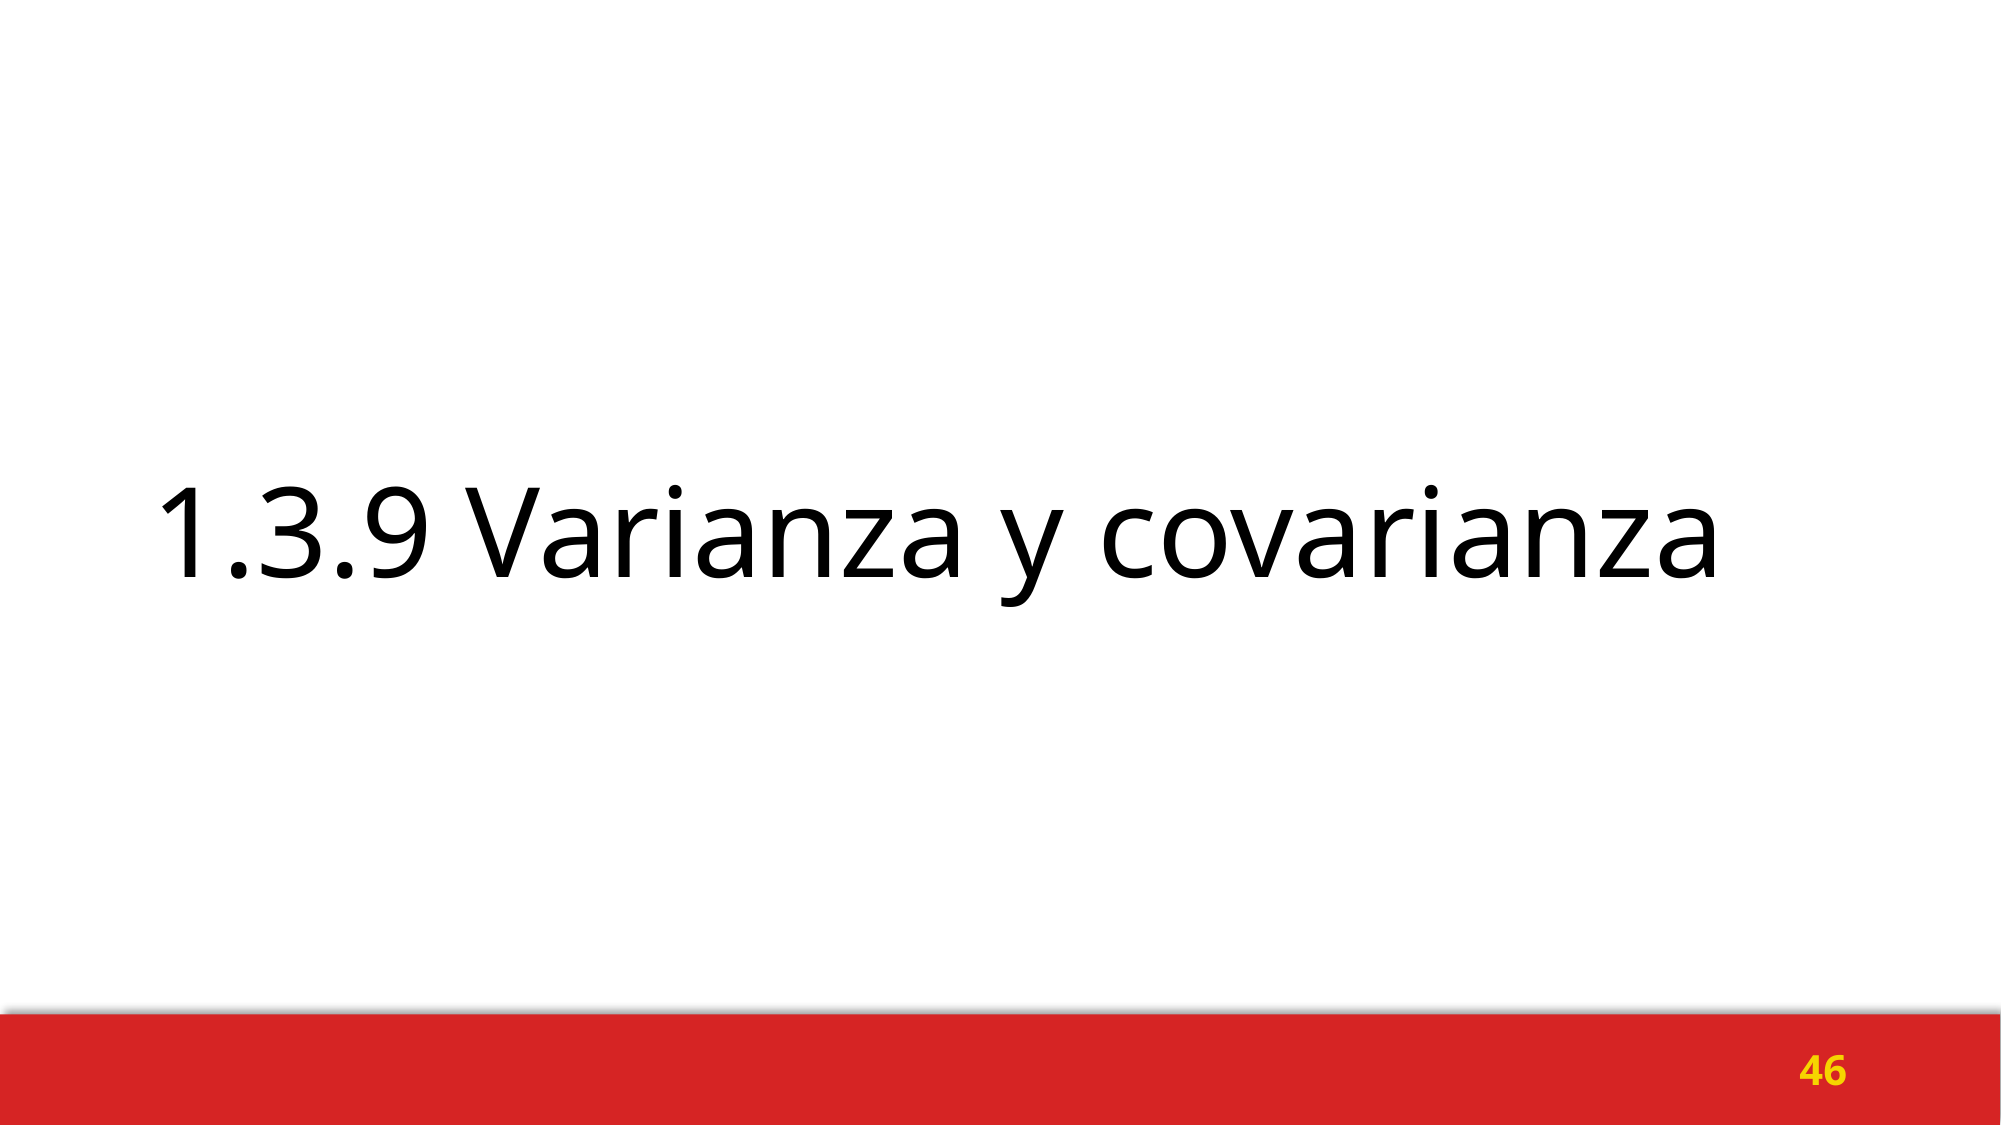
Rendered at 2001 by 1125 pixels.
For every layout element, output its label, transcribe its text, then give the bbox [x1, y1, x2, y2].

slide_number 46 [1412, 1042, 1863, 1103]
title 1.3.9 Varianza y covarianza [136, 144, 1862, 613]
